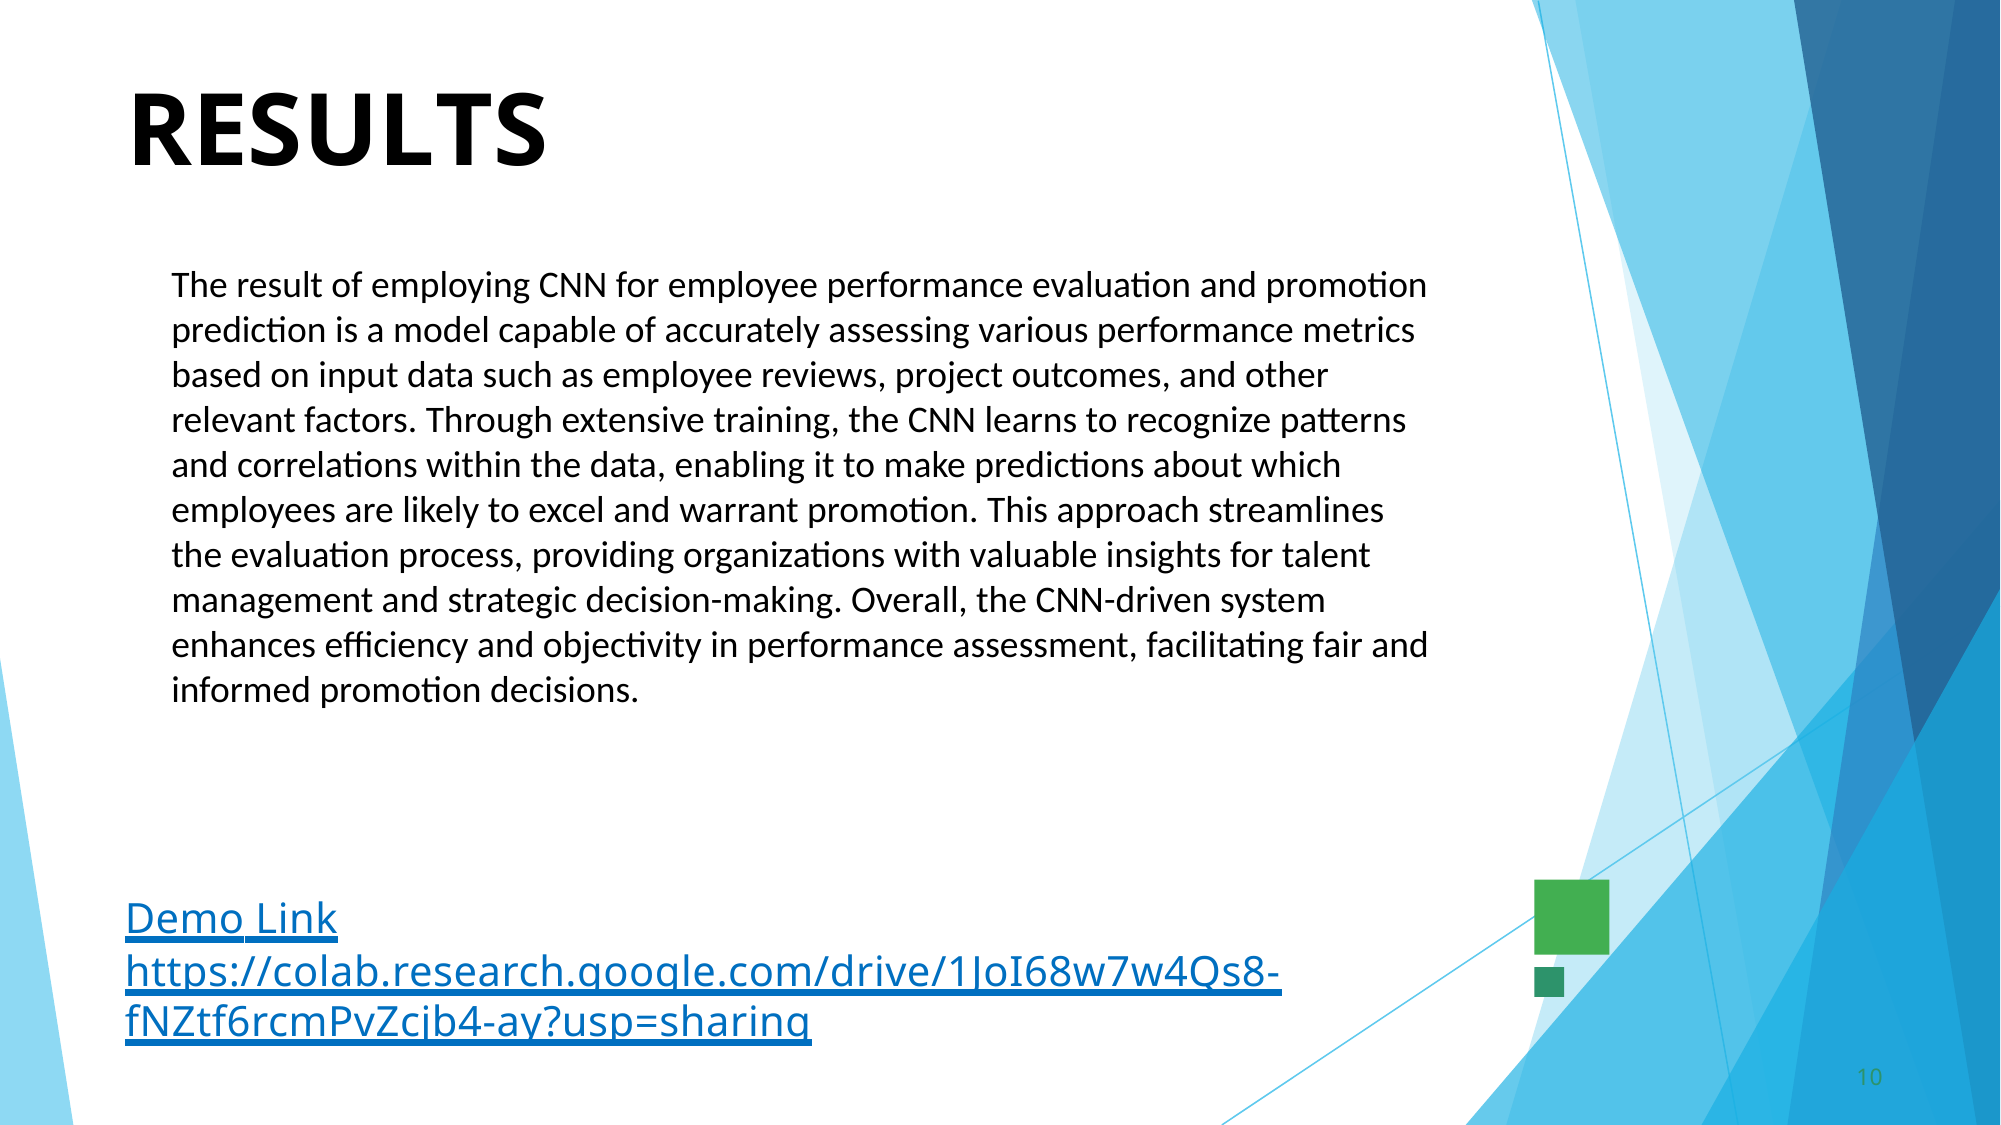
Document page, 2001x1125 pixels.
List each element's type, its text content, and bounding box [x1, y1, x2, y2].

text_box [1534, 967, 1565, 997]
list The result of employing CNN for employee performance evaluation and promotion prediction is a model capable of accurately assessing various performance metrics based on input data such as employee reviews, project outcomes, and other relevant factors. Through extensive training, the CNN learns to recognize patterns and correlations within the data, enabling it to make predictions about which employees are likely to excel and warrant promotion. This approach streamlines the evaluation process, providing organizations with valuable insights for talent management and strategic decision-making. Overall, the CNN-driven system enhances efficiency and objectivity in performance assessment, facilitating fair and informed promotion decisions. [171, 260, 1438, 715]
title RESULTS [123, 63, 1877, 254]
text_box Demo Link https://colab.research.google.com/drive/1JoI68w7w4Qs8-fNZtf6rcmPvZcjb4-ay?usp=sharing [122, 889, 1336, 1045]
text_box [1534, 879, 1610, 955]
text_box 10 [1849, 1061, 1888, 1095]
